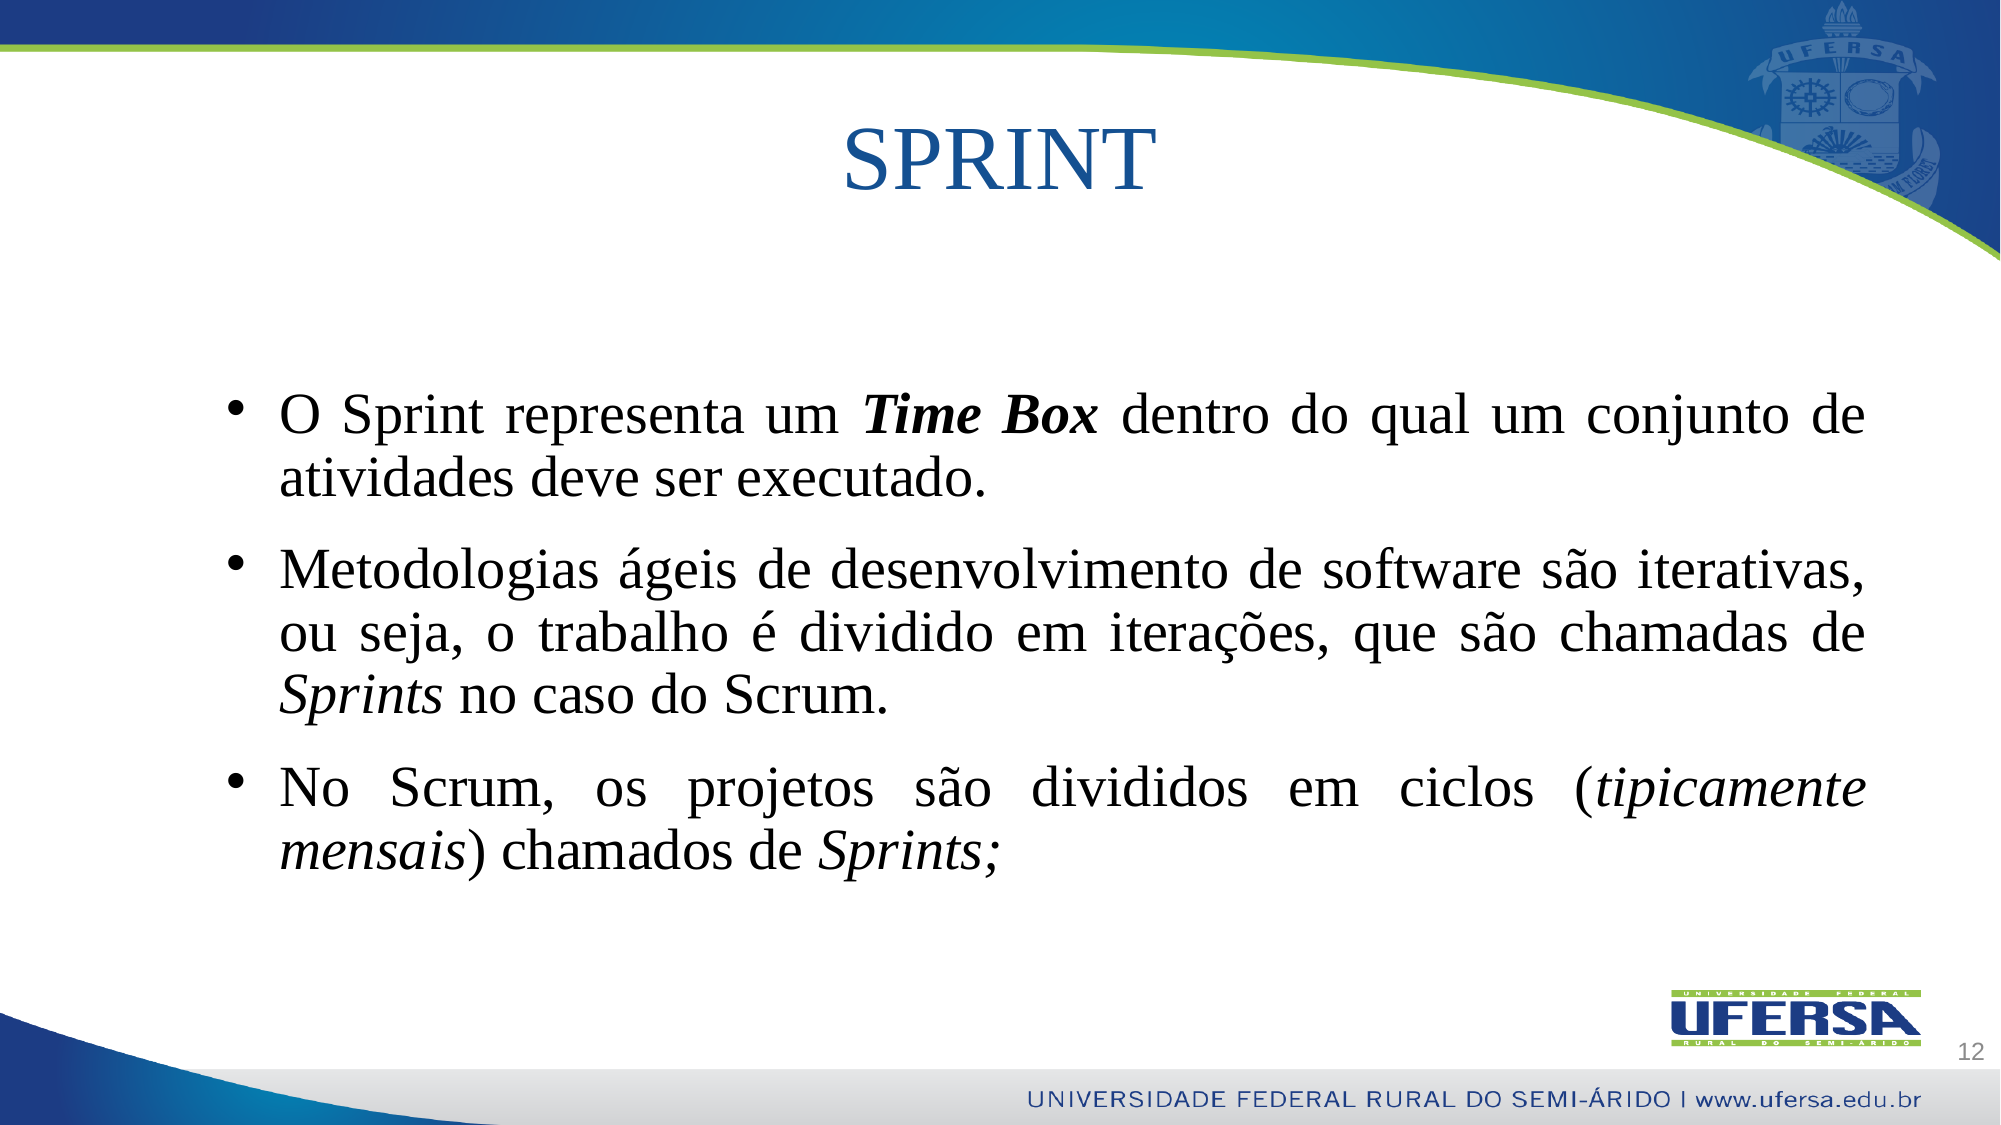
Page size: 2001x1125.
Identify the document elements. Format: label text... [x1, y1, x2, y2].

title SPRINT [132, 73, 1868, 233]
list O Sprint representa um Time Box dentro do qual um conjunto de atividades deve ser executado. Metodologias ágeis de desenvolvimento de software são iterativas, ou seja, o trabalho é dividido em iterações, que são chamadas de Sprints no caso do Scrum. No Scrum, os projetos são divididos em ciclos (tipicamente mensais) chamados de Sprints; [208, 382, 1868, 1052]
picture [0, 0, 2001, 1125]
slide_number 12 [1550, 1020, 2000, 1081]
